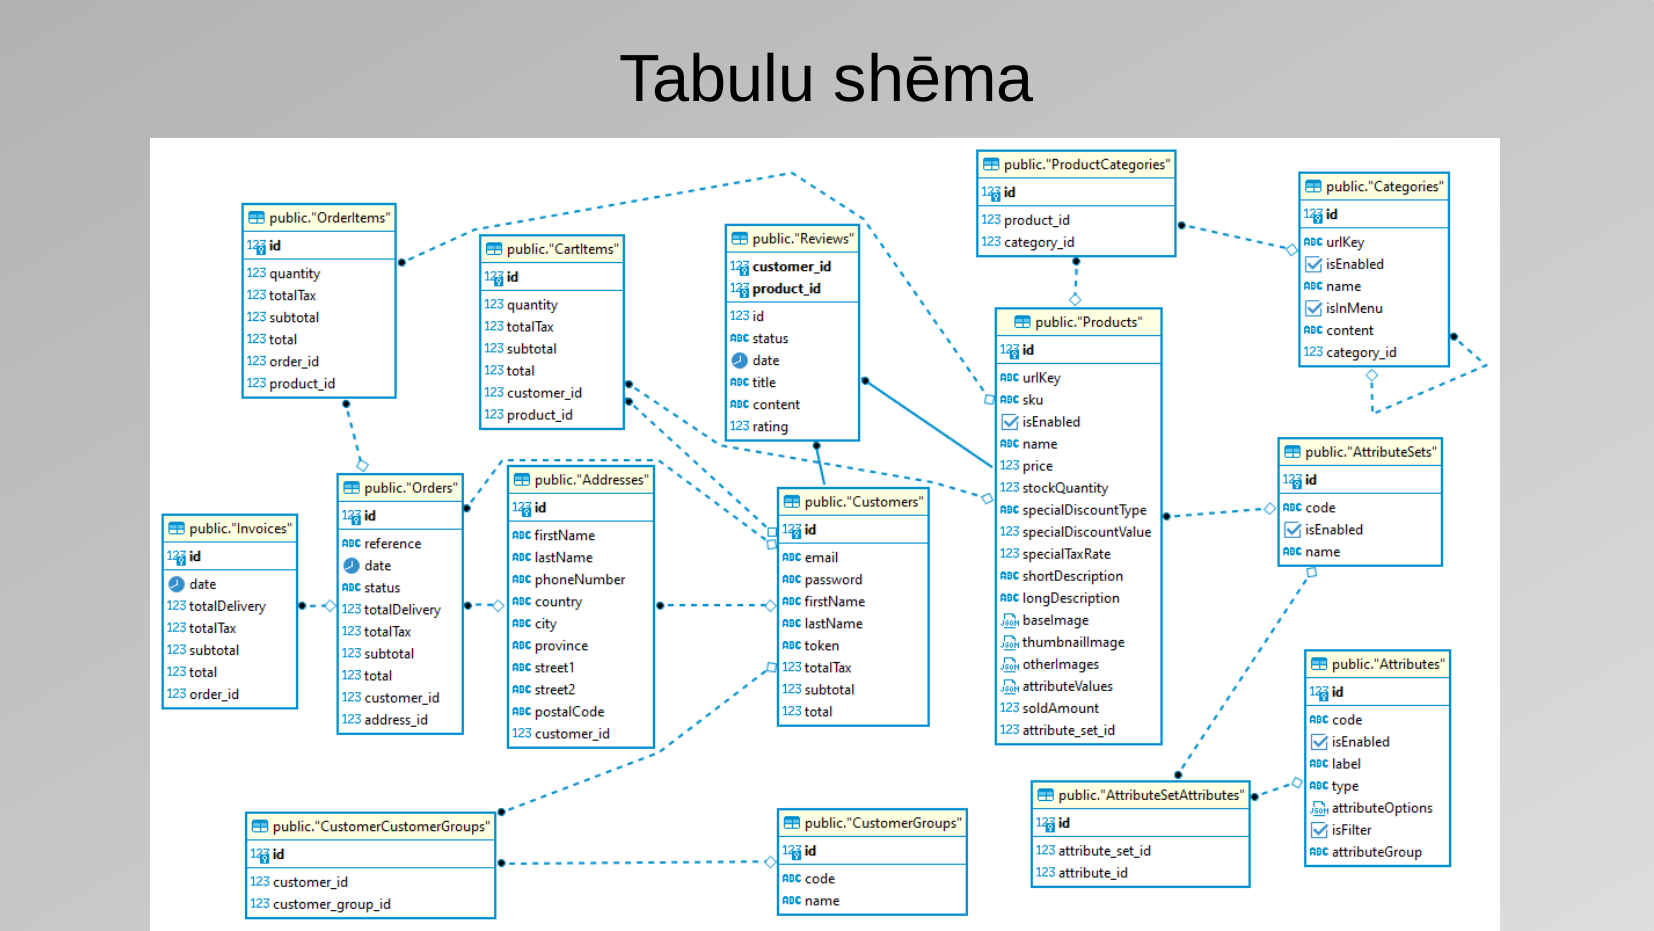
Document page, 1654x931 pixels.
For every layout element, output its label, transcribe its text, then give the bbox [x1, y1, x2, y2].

picture [150, 137, 1501, 931]
text_box Tabulu shēma [82, 37, 1571, 113]
